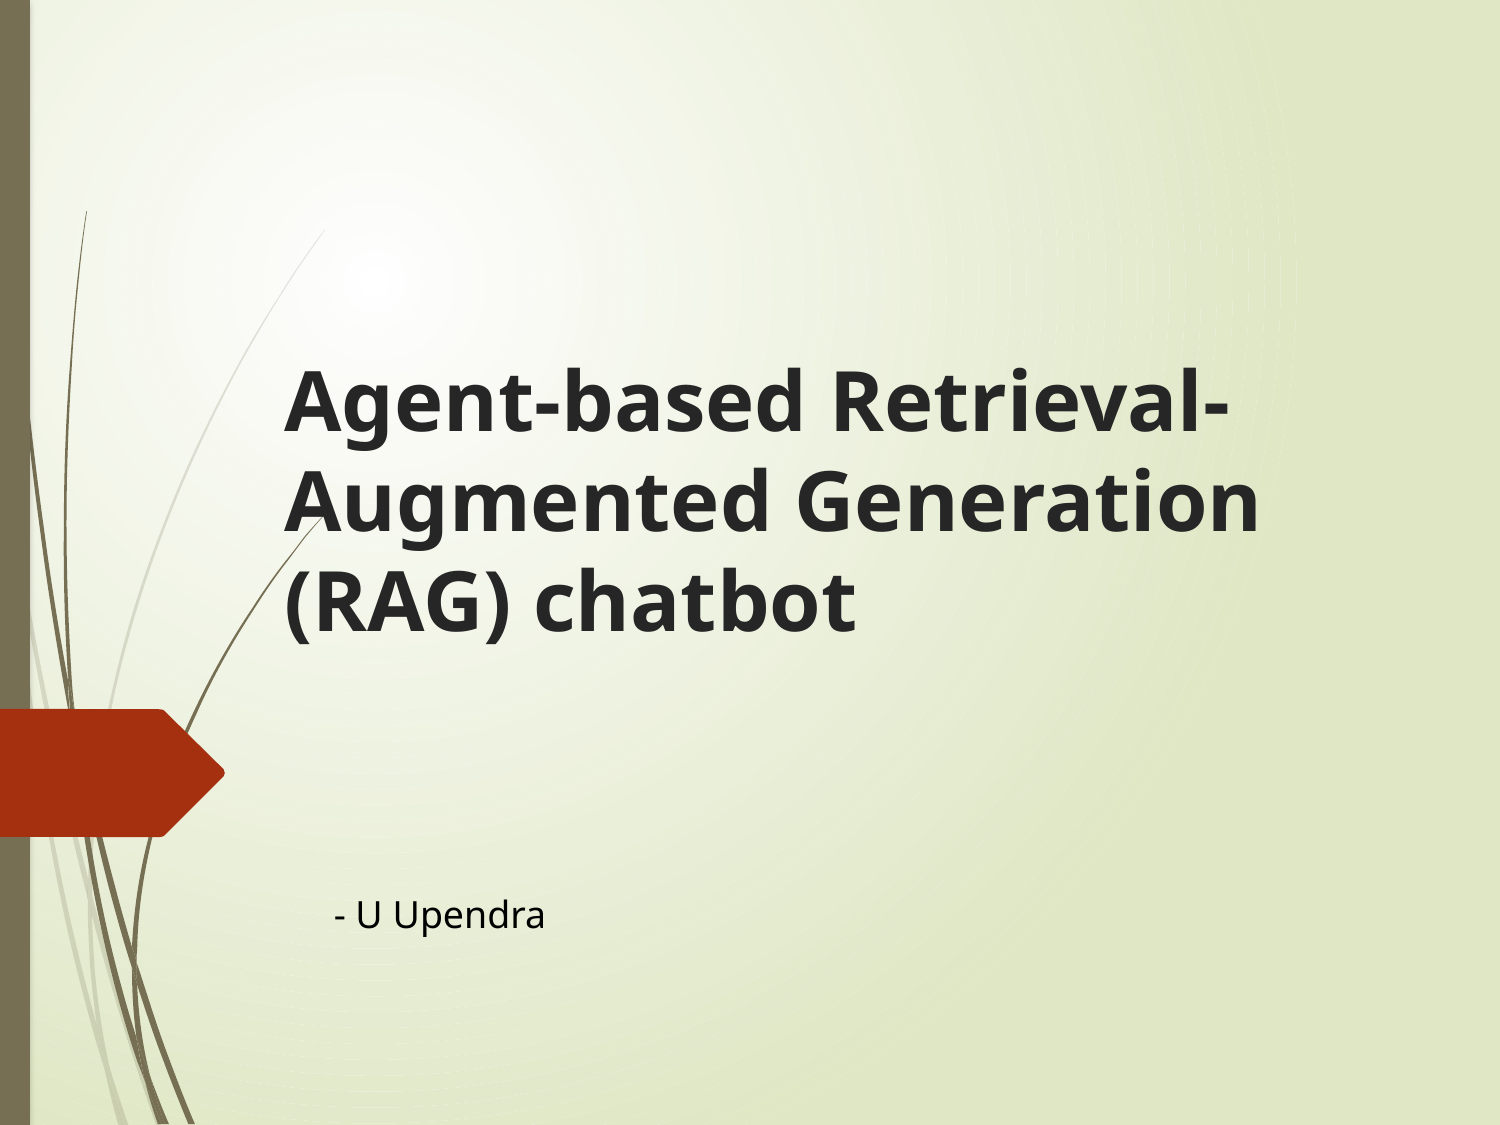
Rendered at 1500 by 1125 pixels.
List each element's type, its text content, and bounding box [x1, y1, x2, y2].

subtitle - U Upendra [318, 883, 1402, 969]
title Agent-based Retrieval-Augmented Generation (RAG) chatbot [269, 284, 1451, 656]
